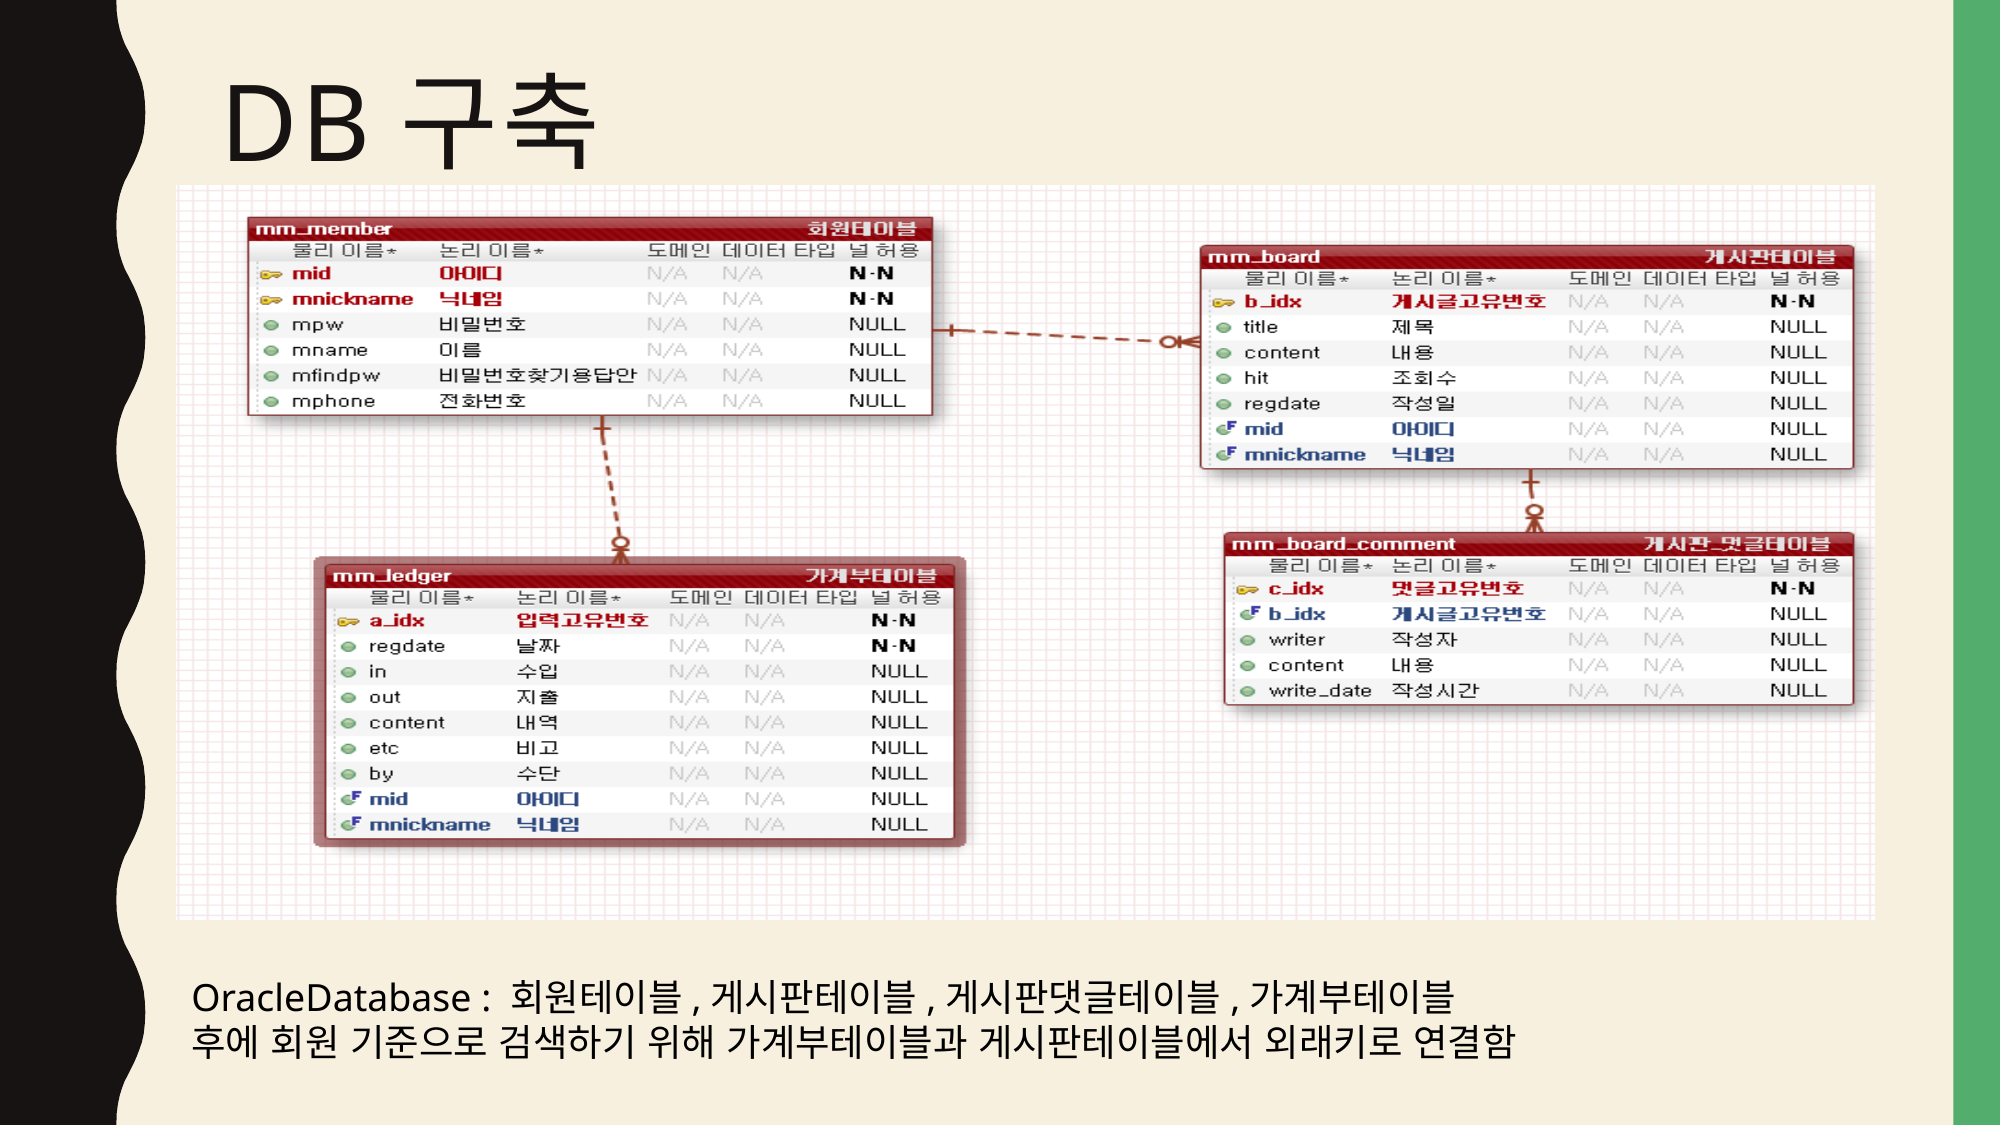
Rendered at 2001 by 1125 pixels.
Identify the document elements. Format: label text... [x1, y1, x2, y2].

title DB구축 [205, 62, 1875, 185]
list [176, 185, 1875, 920]
text_box OracleDatabase : 회원테이블,게시판테이블,게시판댓글테이블,가계부테이블 후에 회원 기준으로 검색하기 위해 가계부테이블과 게시판테이블에서 외래키로 연결함 [176, 966, 1875, 1072]
